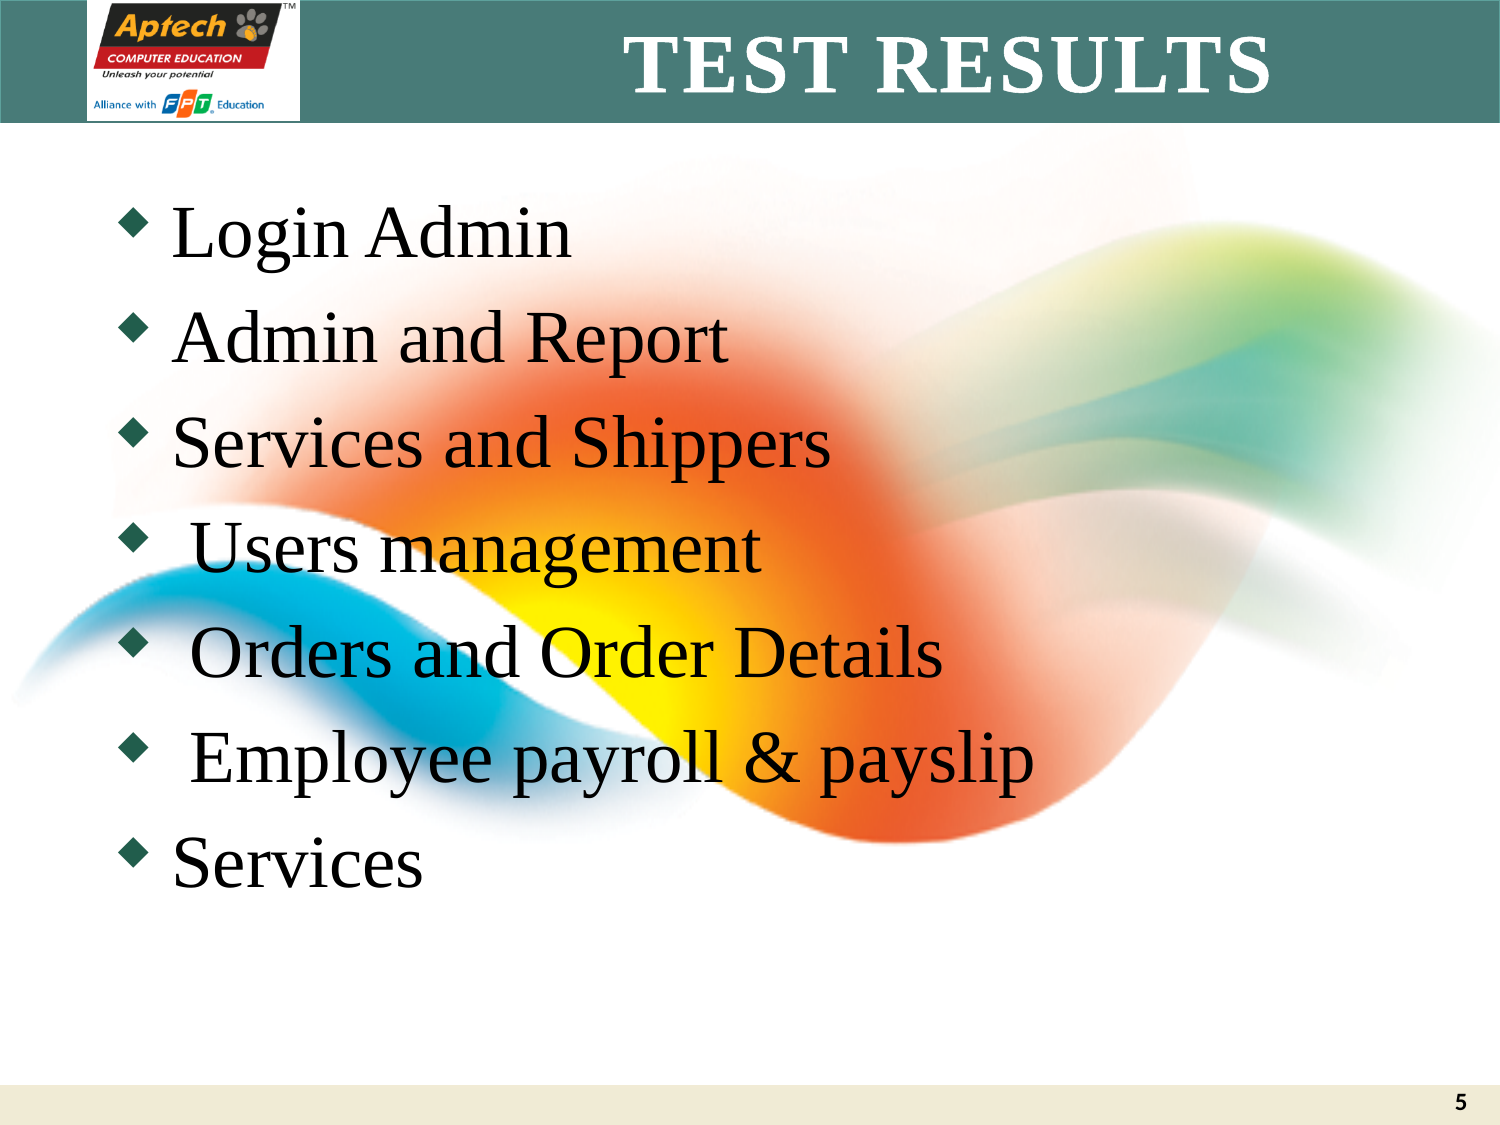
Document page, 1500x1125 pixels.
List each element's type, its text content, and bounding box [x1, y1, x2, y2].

picture [0, 123, 1500, 1085]
slide_number 5 [17, 1087, 1483, 1115]
title TEST RESULTS [37, 24, 1288, 93]
picture [87, 93, 300, 121]
picture [87, 0, 300, 24]
list Login Admin Admin and Report Services and Shippers Users management Orders and Order Details Employee payroll & payslip Services [99, 174, 1463, 1013]
